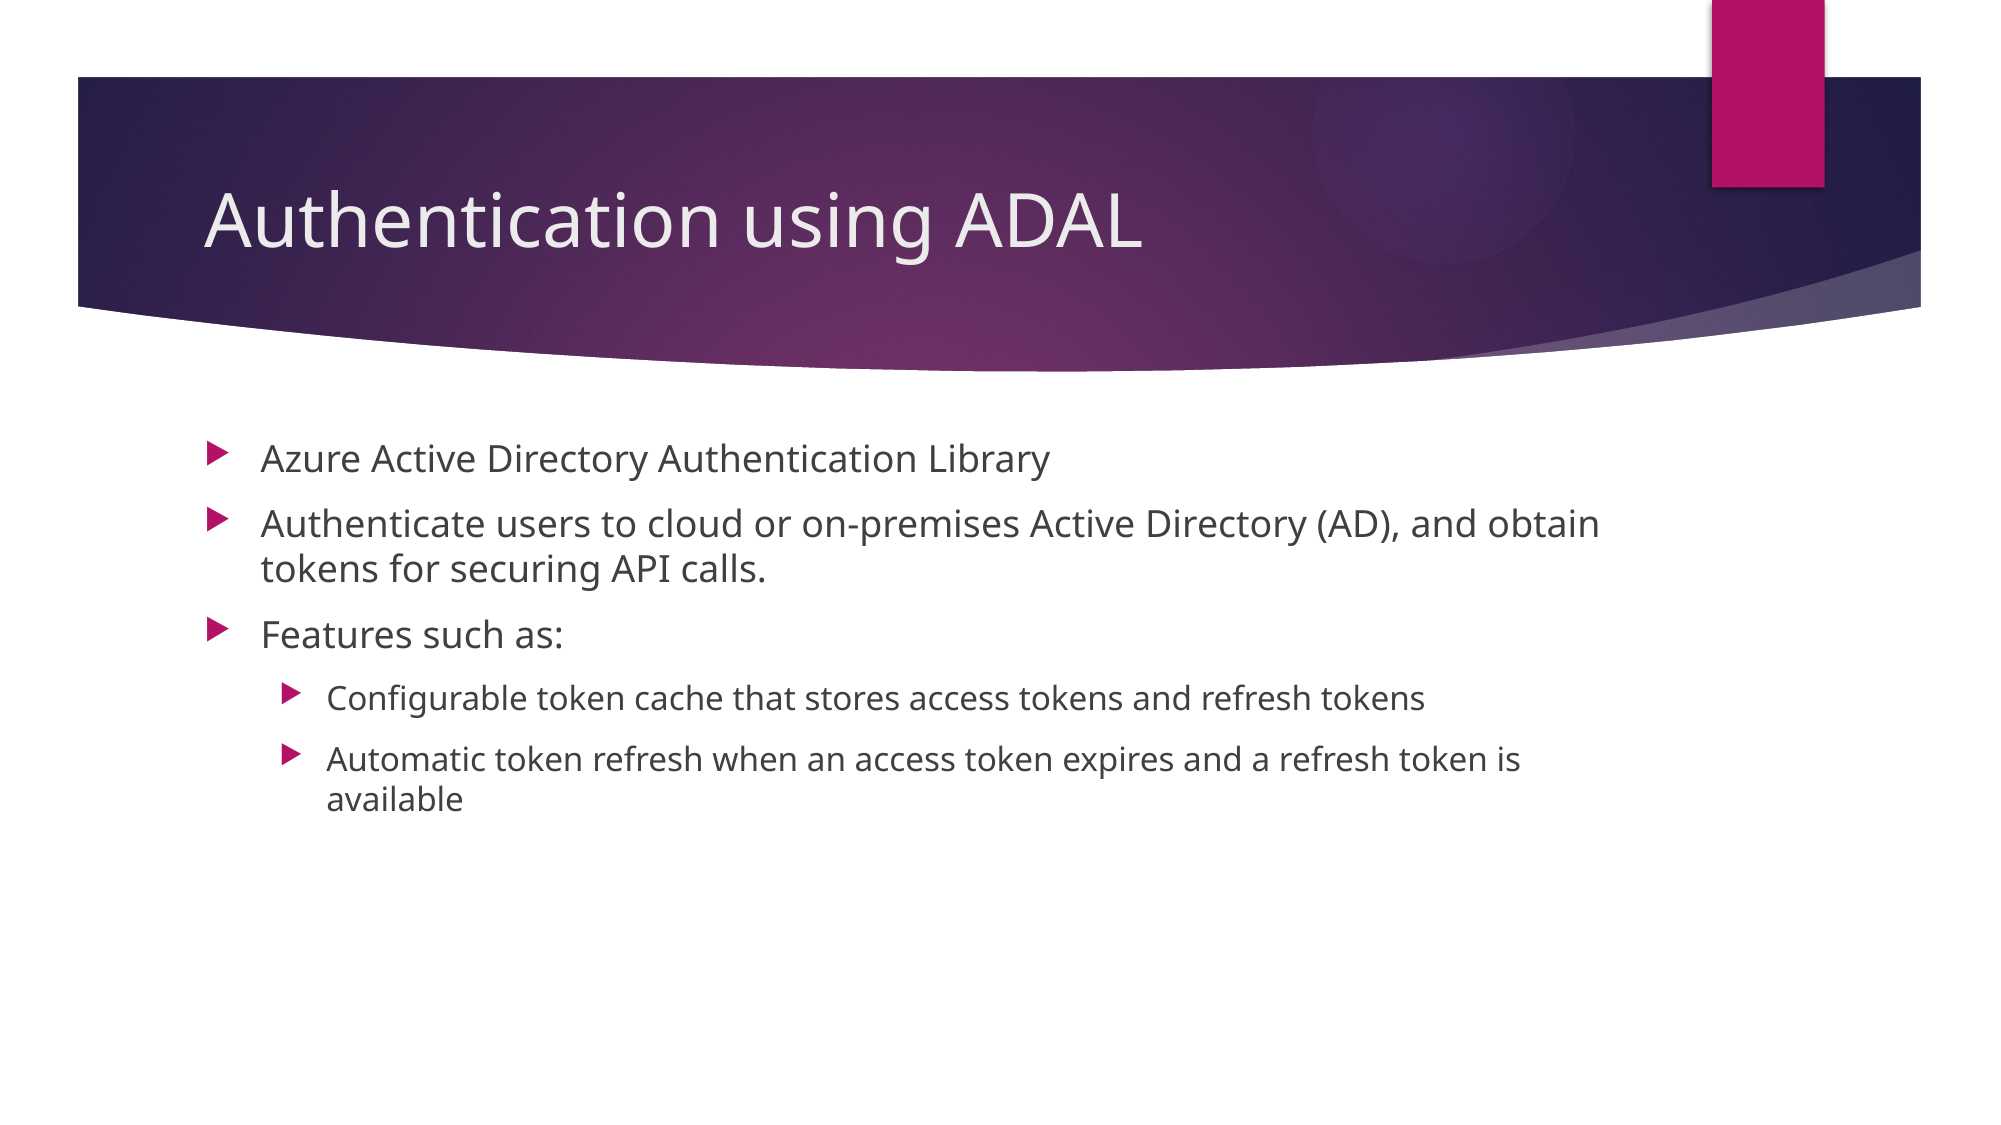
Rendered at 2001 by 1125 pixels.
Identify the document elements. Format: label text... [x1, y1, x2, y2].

title Authentication using ADAL [189, 159, 1627, 276]
list Azure Active Directory Authentication Library Authenticate users to cloud or on-premises Active Directory (AD), and obtain tokens for securing API calls. Features such as: Configurable token cache that stores access tokens and refresh tokens Automatic token refresh when an access token expires and a refresh token is available [189, 427, 1638, 988]
